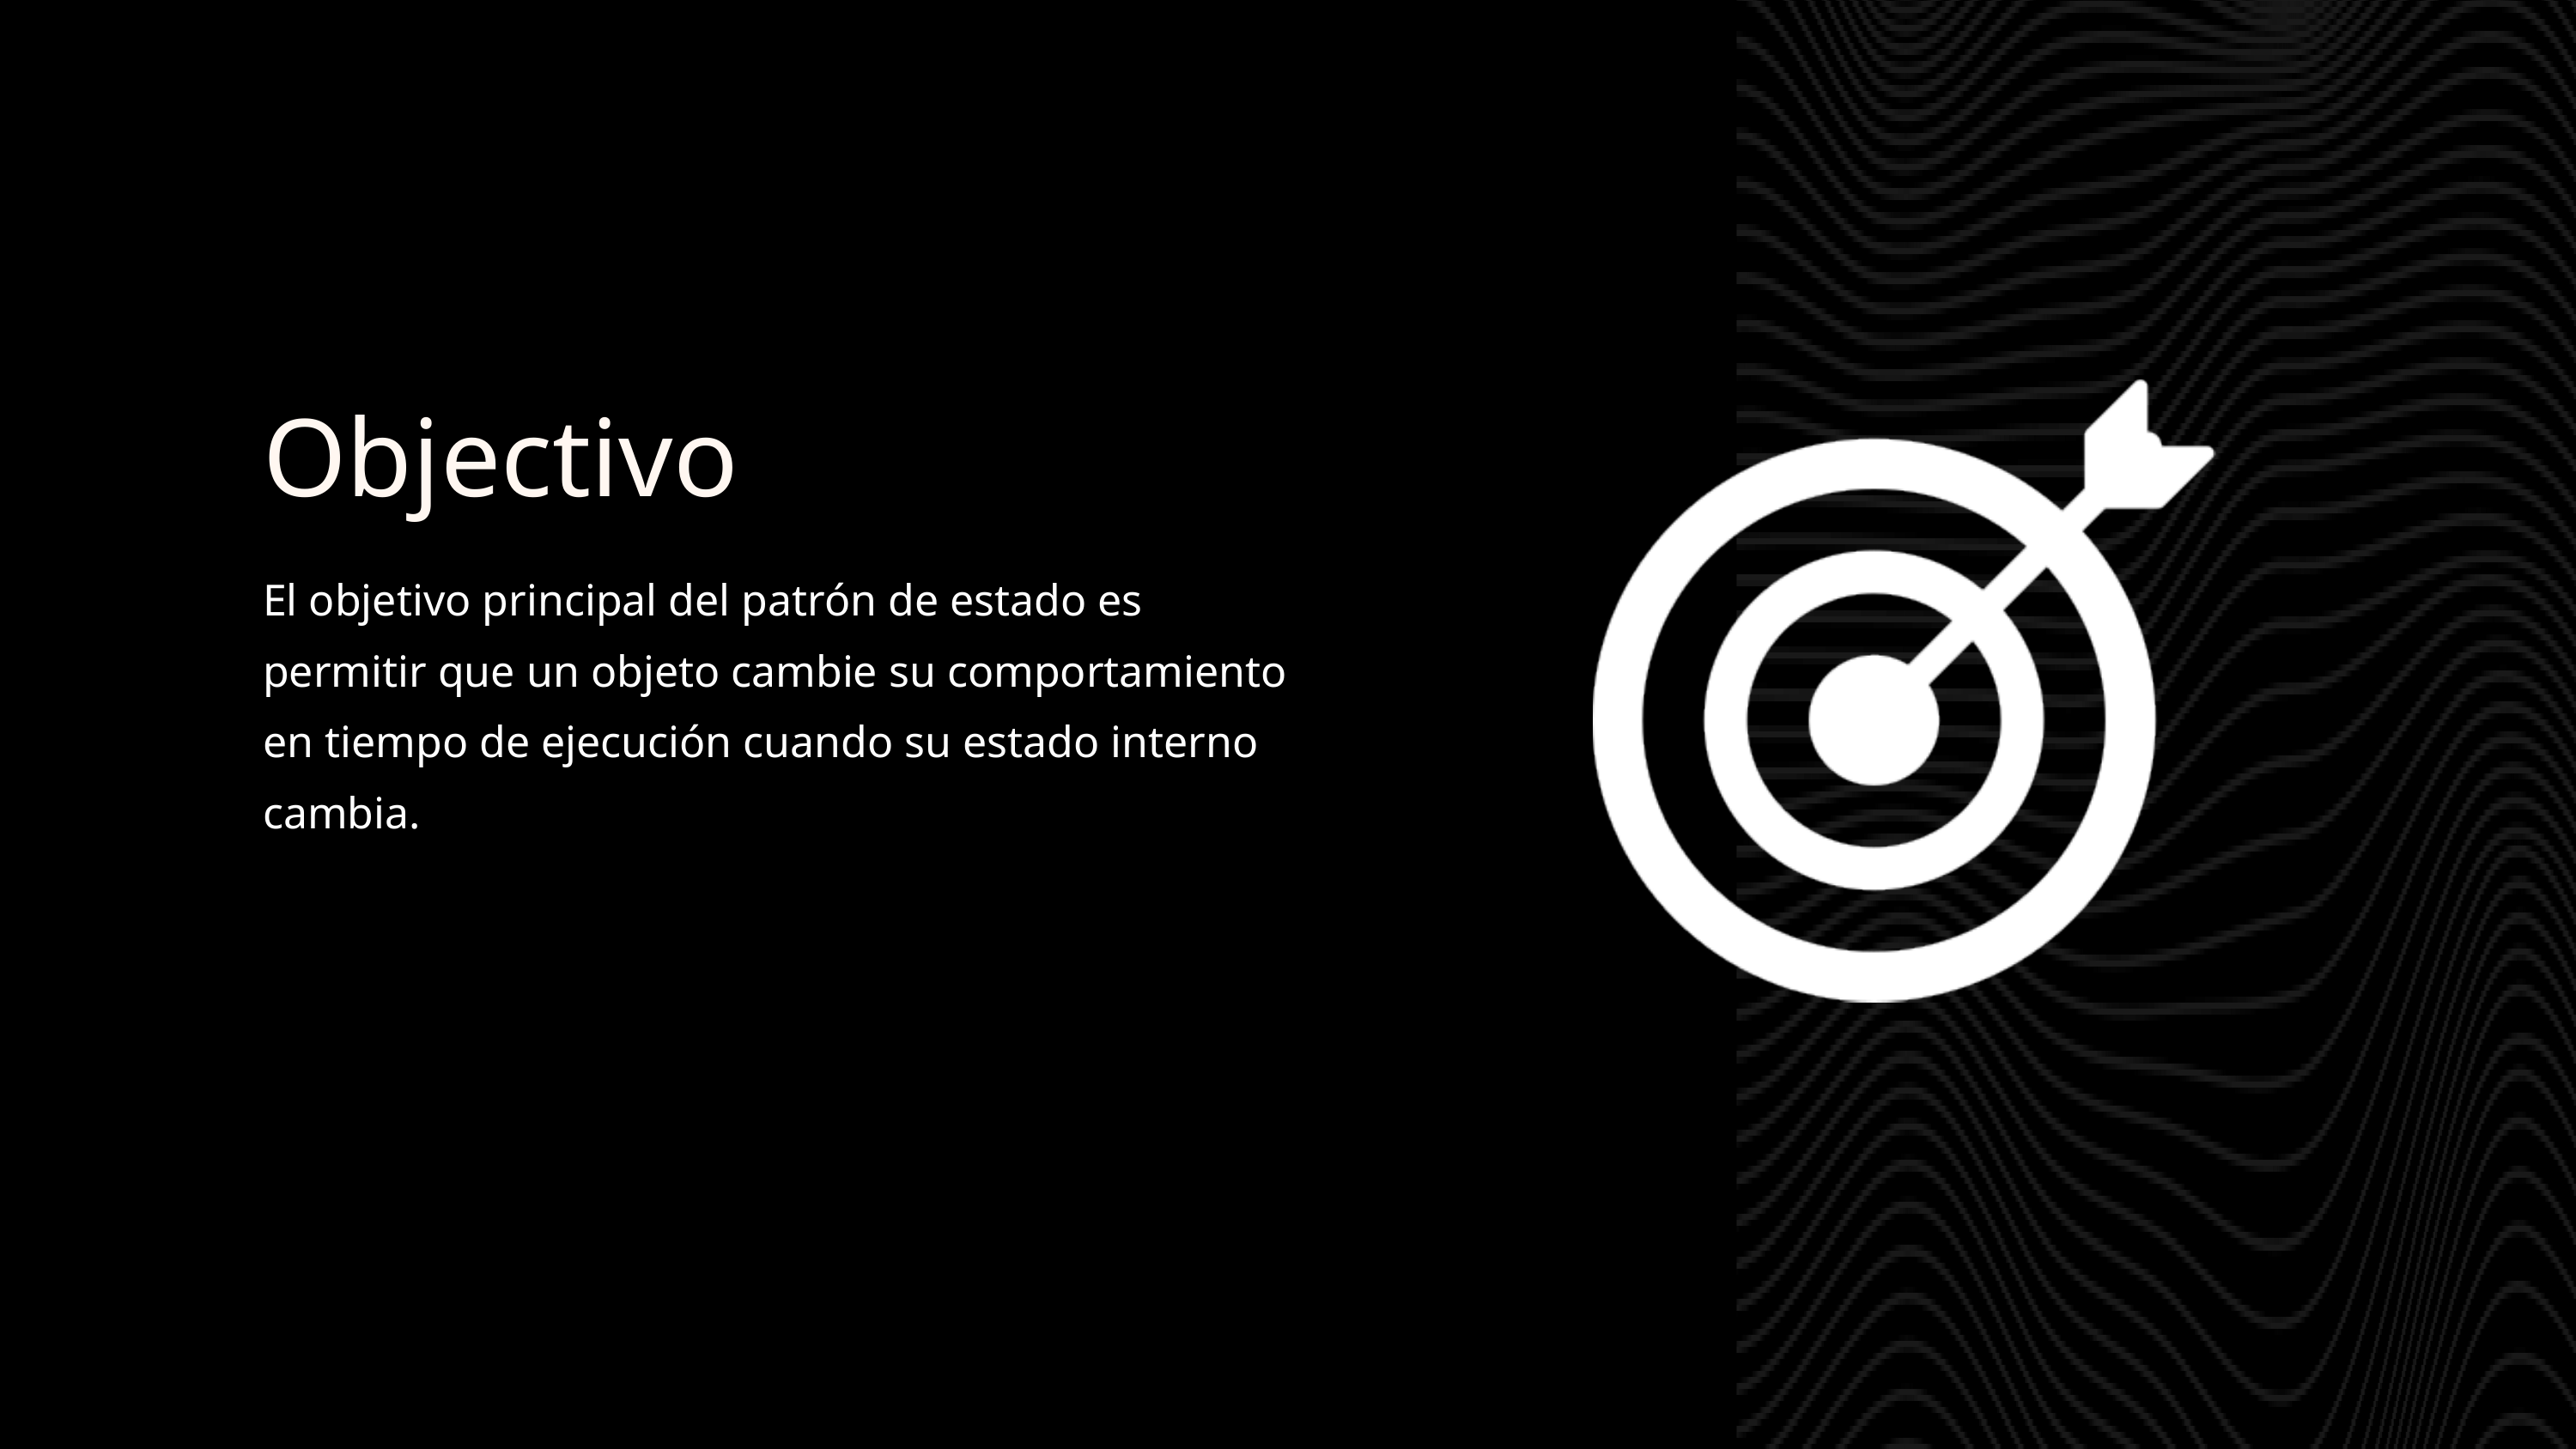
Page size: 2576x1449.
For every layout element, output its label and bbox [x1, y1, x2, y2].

text_box [1736, 0, 2576, 1449]
text_box [1593, 379, 2216, 1003]
text_box [263, 379, 1305, 895]
